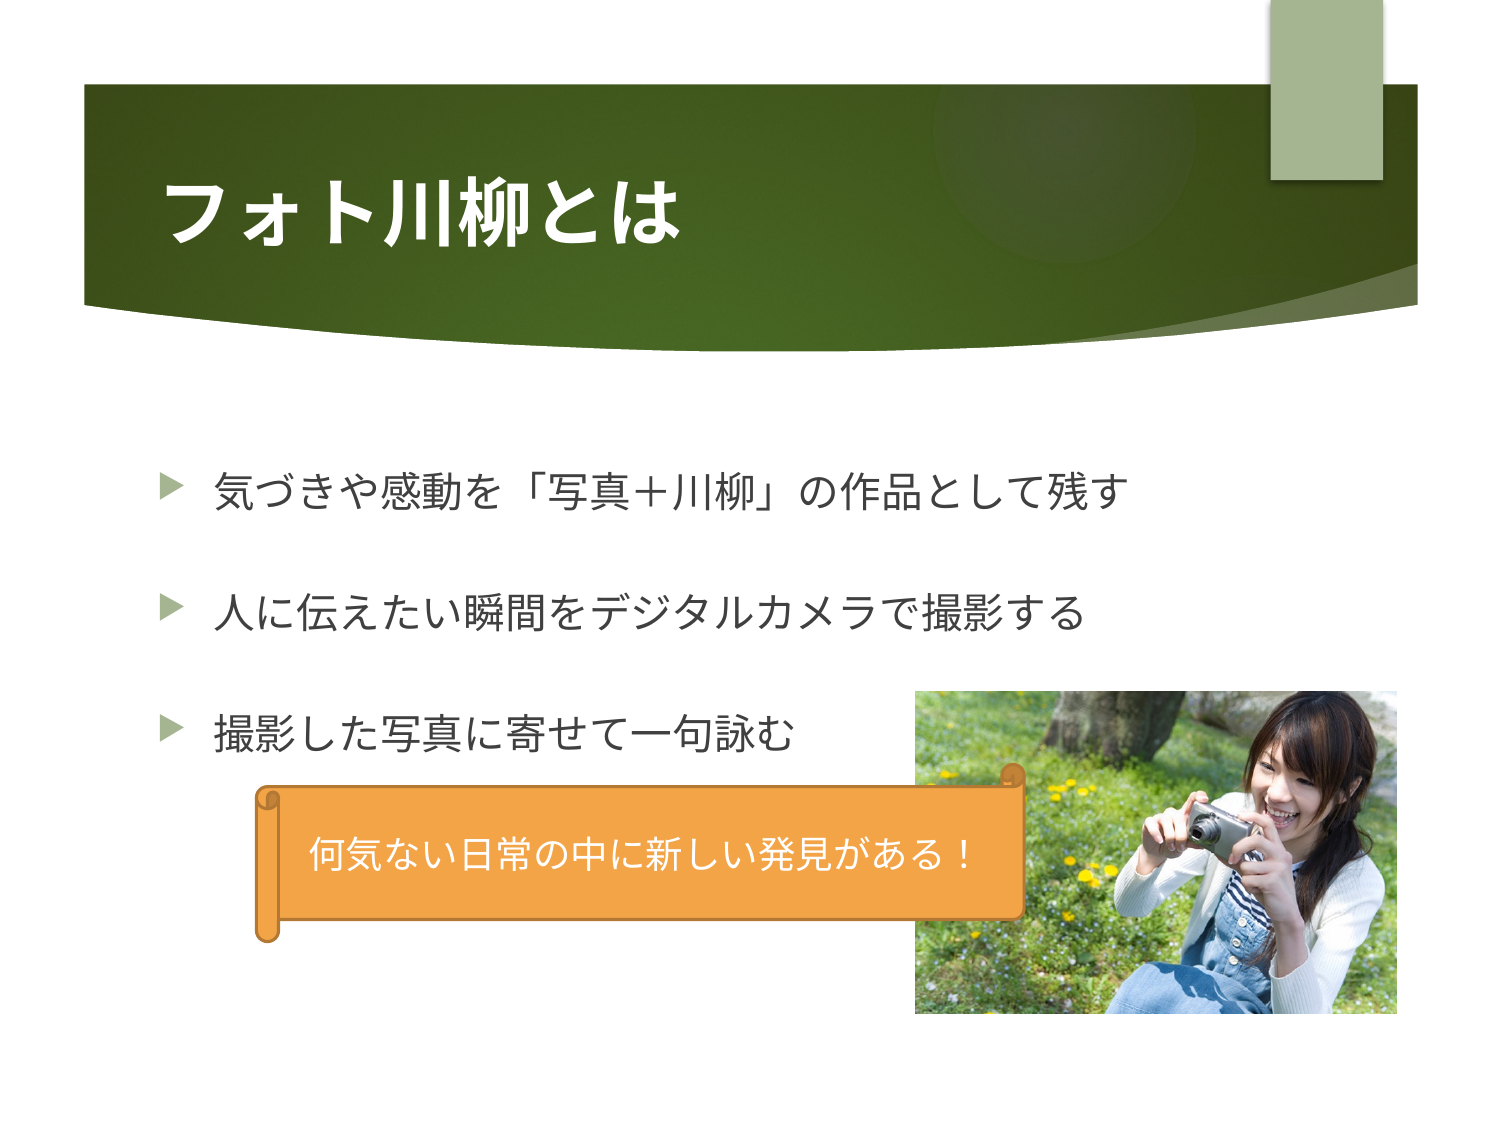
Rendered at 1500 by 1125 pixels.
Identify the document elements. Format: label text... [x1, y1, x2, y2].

list 気づきや感動を「写真＋川柳」の作品として残す 人に伝えたい瞬間をデジタルカメラで撮影する 撮影した写真に寄せて一句詠む [141, 408, 1183, 988]
text_box 何気ない日常の中に新しい発見がある！ [254, 785, 909, 944]
picture [915, 691, 1398, 1014]
title フォト川柳とは [142, 152, 1183, 269]
